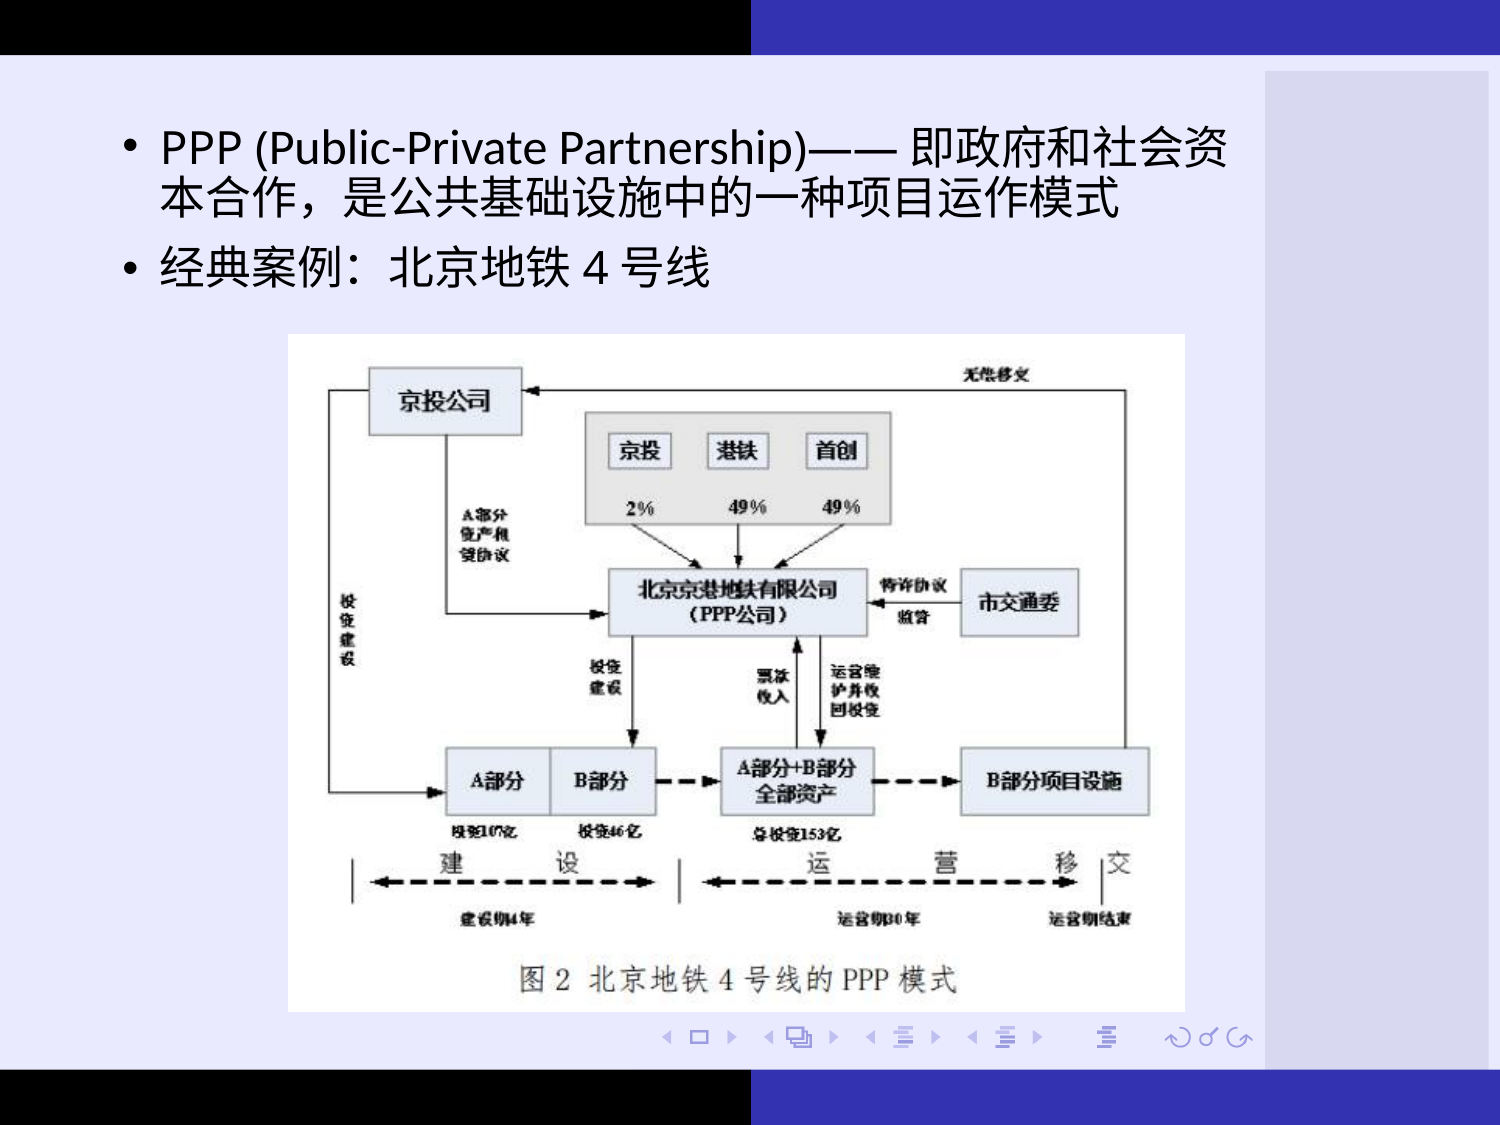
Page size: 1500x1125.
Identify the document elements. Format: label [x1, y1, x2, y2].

picture [288, 334, 1185, 1012]
text_box [0, 0, 1500, 1125]
